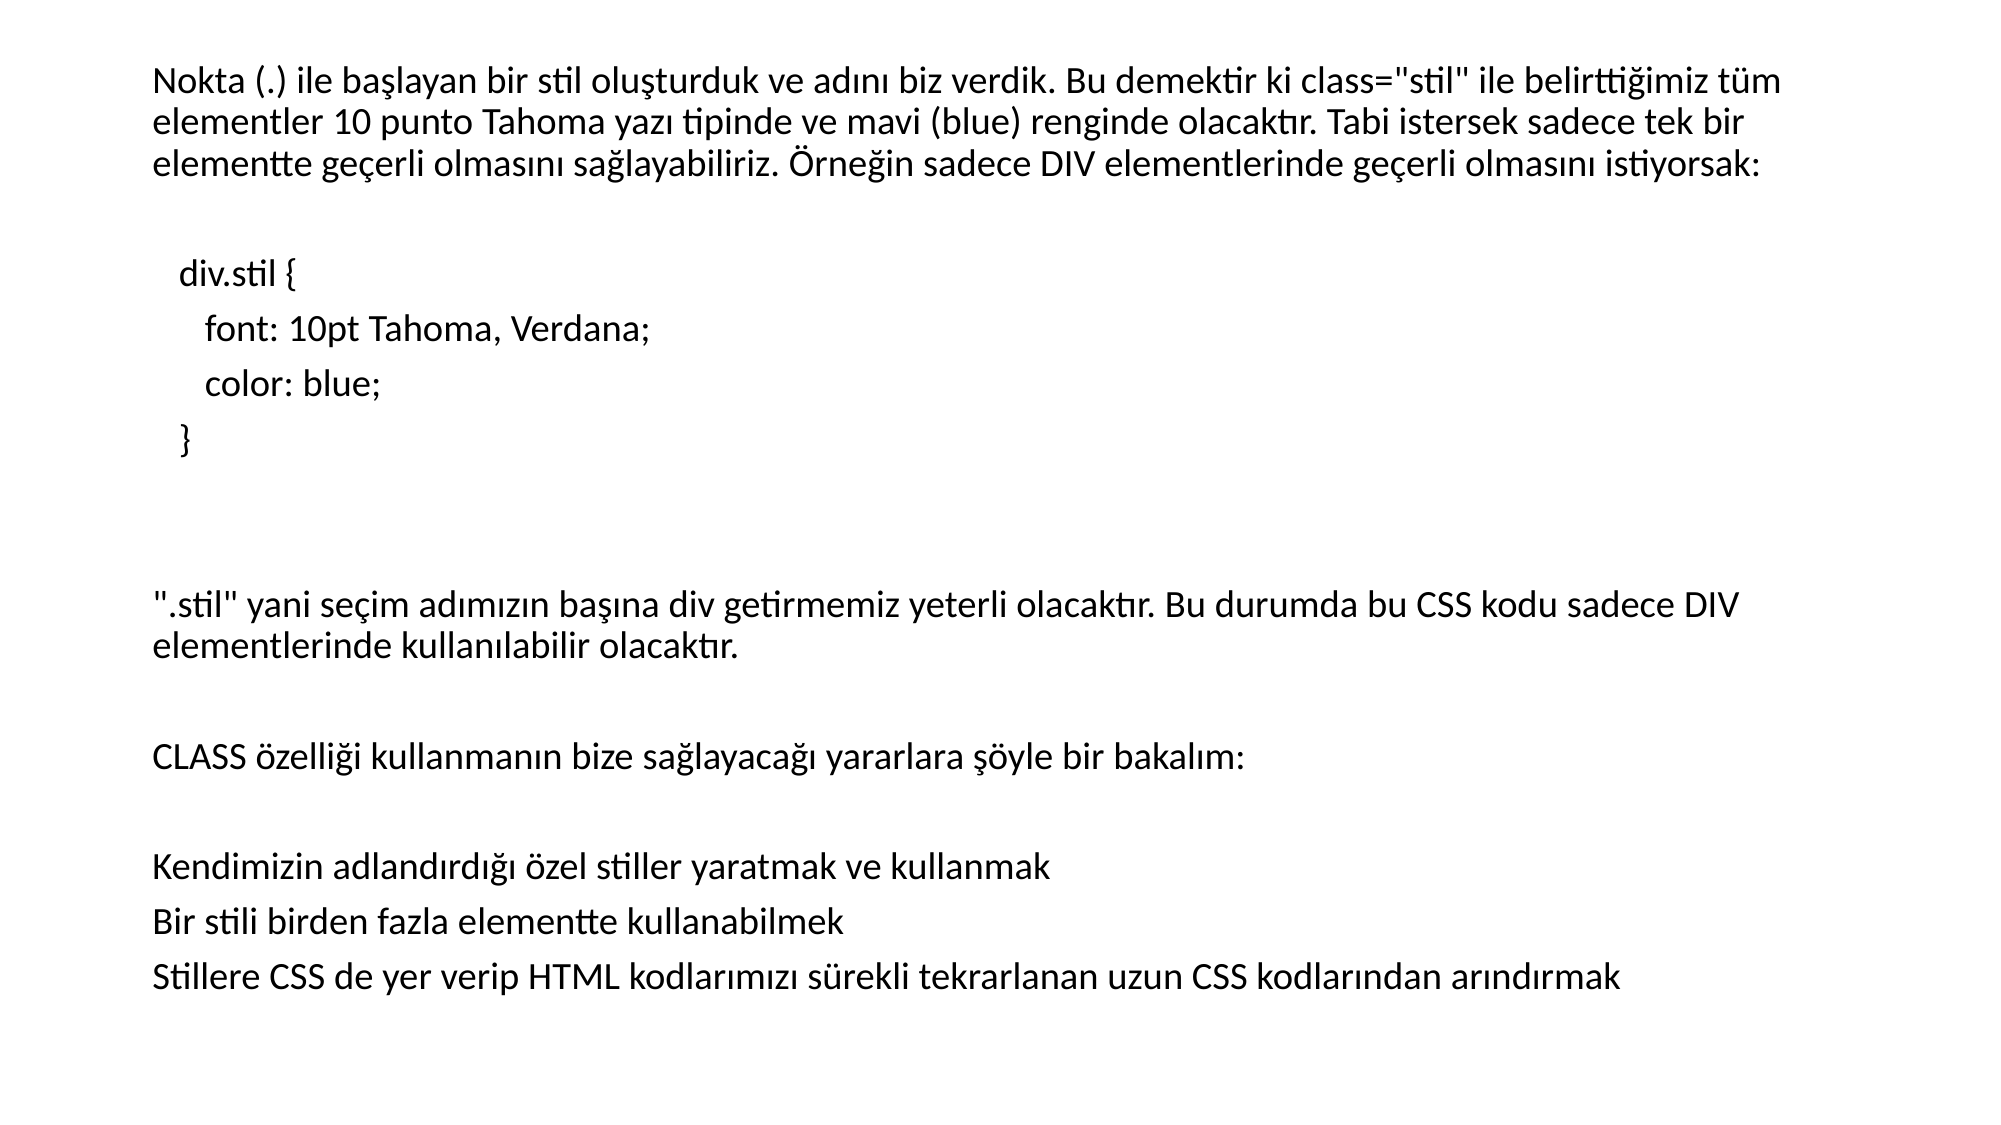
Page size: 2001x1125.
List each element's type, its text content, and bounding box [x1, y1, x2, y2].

list Nokta (.) ile başlayan bir stil oluşturduk ve adını biz verdik. Bu demektir ki class="stil" ile belirttiğimiz tüm elementler 10 punto Tahoma yazı tipinde ve mavi (blue) renginde olacaktır. Tabi istersek sadece tek bir elementte geçerli olmasını sağlayabiliriz. Örneğin sadece DIV elementlerinde geçerli olmasını istiyorsak: div.stil { font: 10pt Tahoma, Verdana; color: blue; } ".stil" yani seçim adımızın başına div getirmemiz yeterli olacaktır. Bu durumda bu CSS kodu sadece DIV elementlerinde kullanılabilir olacaktır. CLASS özelliği kullanmanın bize sağlayacağı yararlara şöyle bir bakalım: Kendimizin adlandırdığı özel stiller yaratmak ve kullanmak Bir stili birden fazla elementte kullanabilmek Stillere CSS de yer verip HTML kodlarımızı sürekli tekrarlanan uzun CSS kodlarından arındırmak [137, 52, 1863, 1014]
